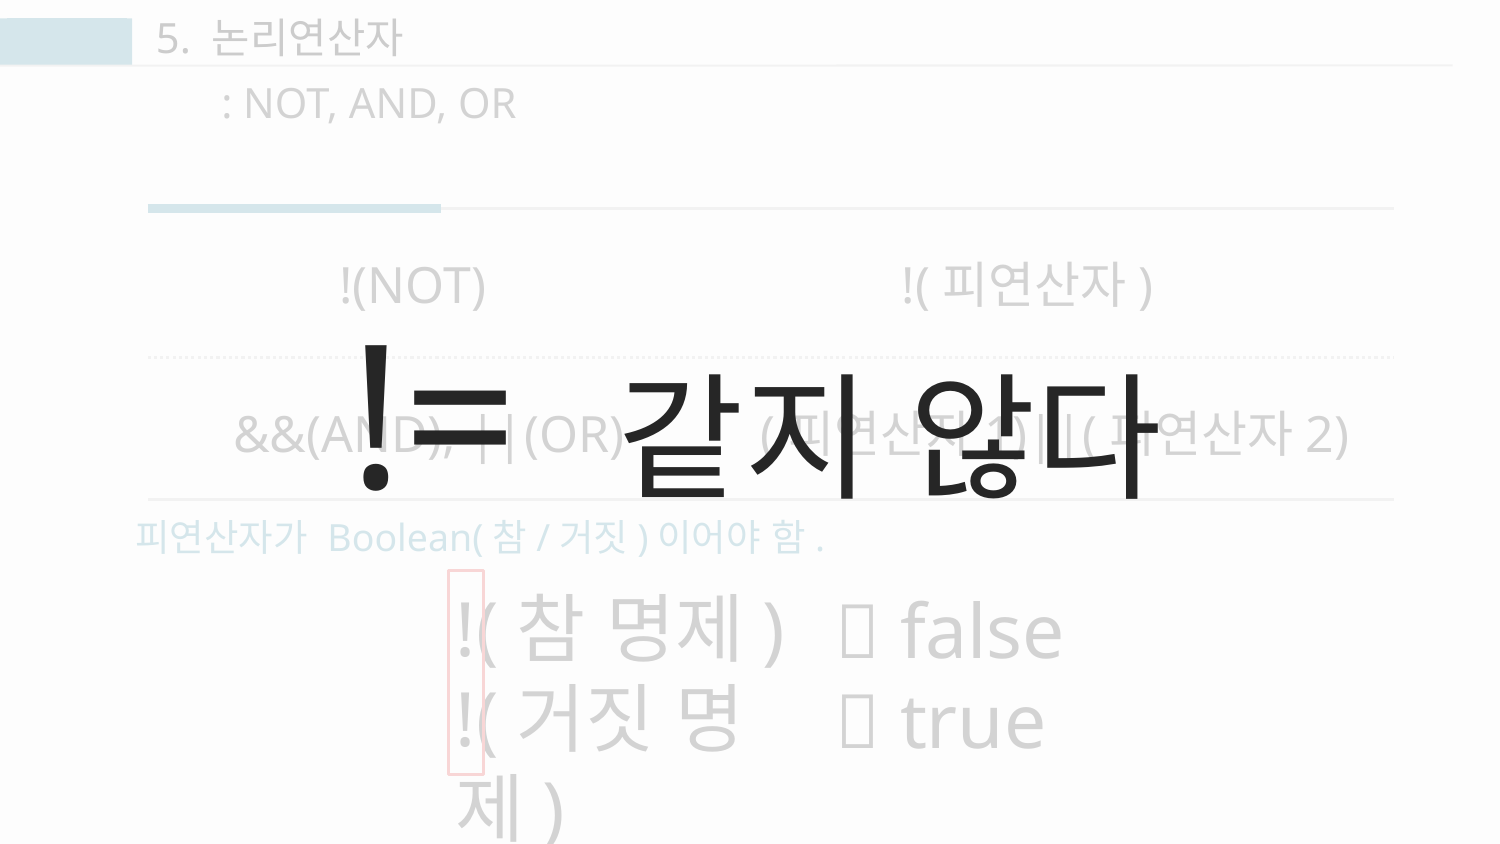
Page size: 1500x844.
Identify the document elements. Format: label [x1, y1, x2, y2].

text_box [0, 0, 1500, 844]
